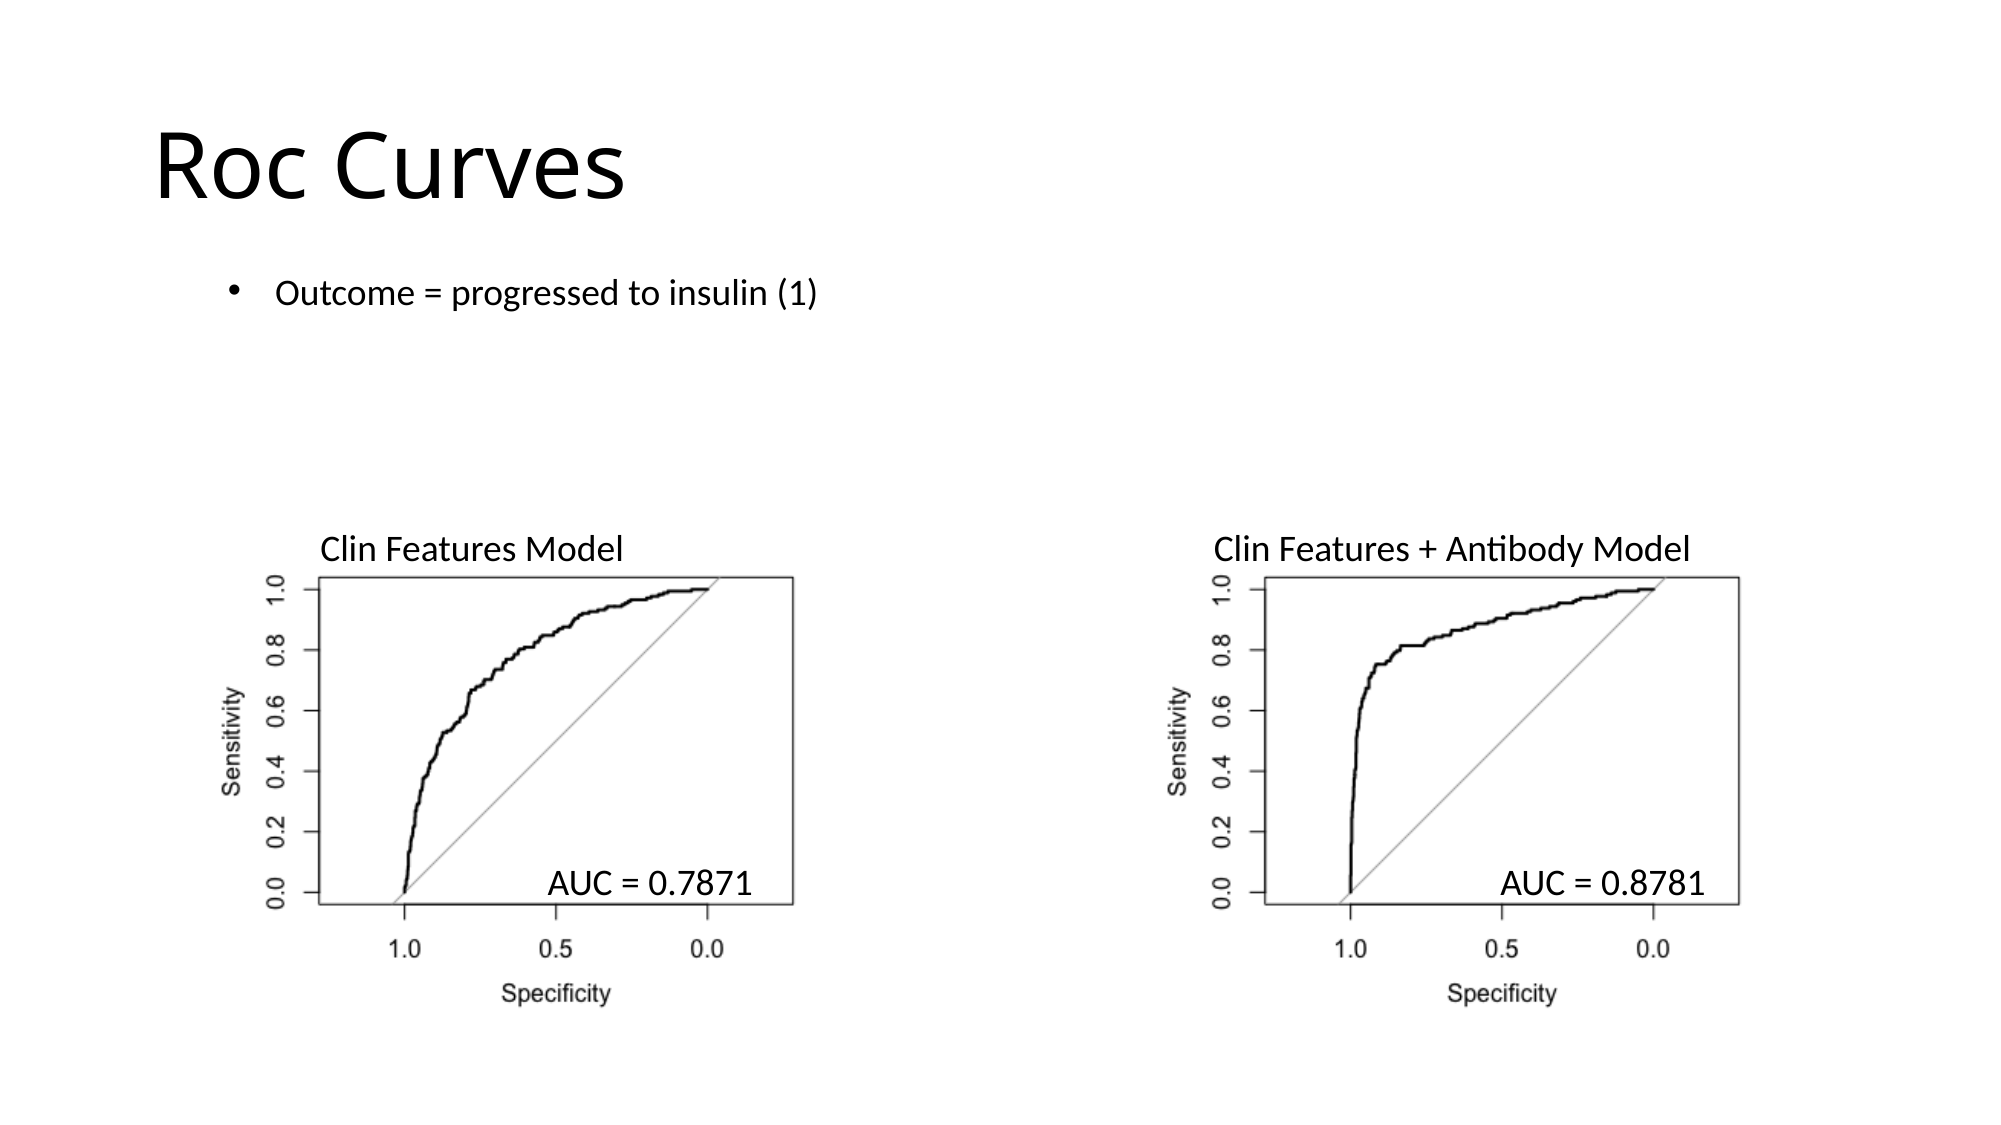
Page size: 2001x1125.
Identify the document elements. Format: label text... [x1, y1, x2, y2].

text_box Outcome = progressed to insulin (1) [213, 260, 1801, 320]
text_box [1145, 516, 1801, 1025]
title Roc Curves [137, 59, 1863, 278]
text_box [199, 516, 855, 1025]
